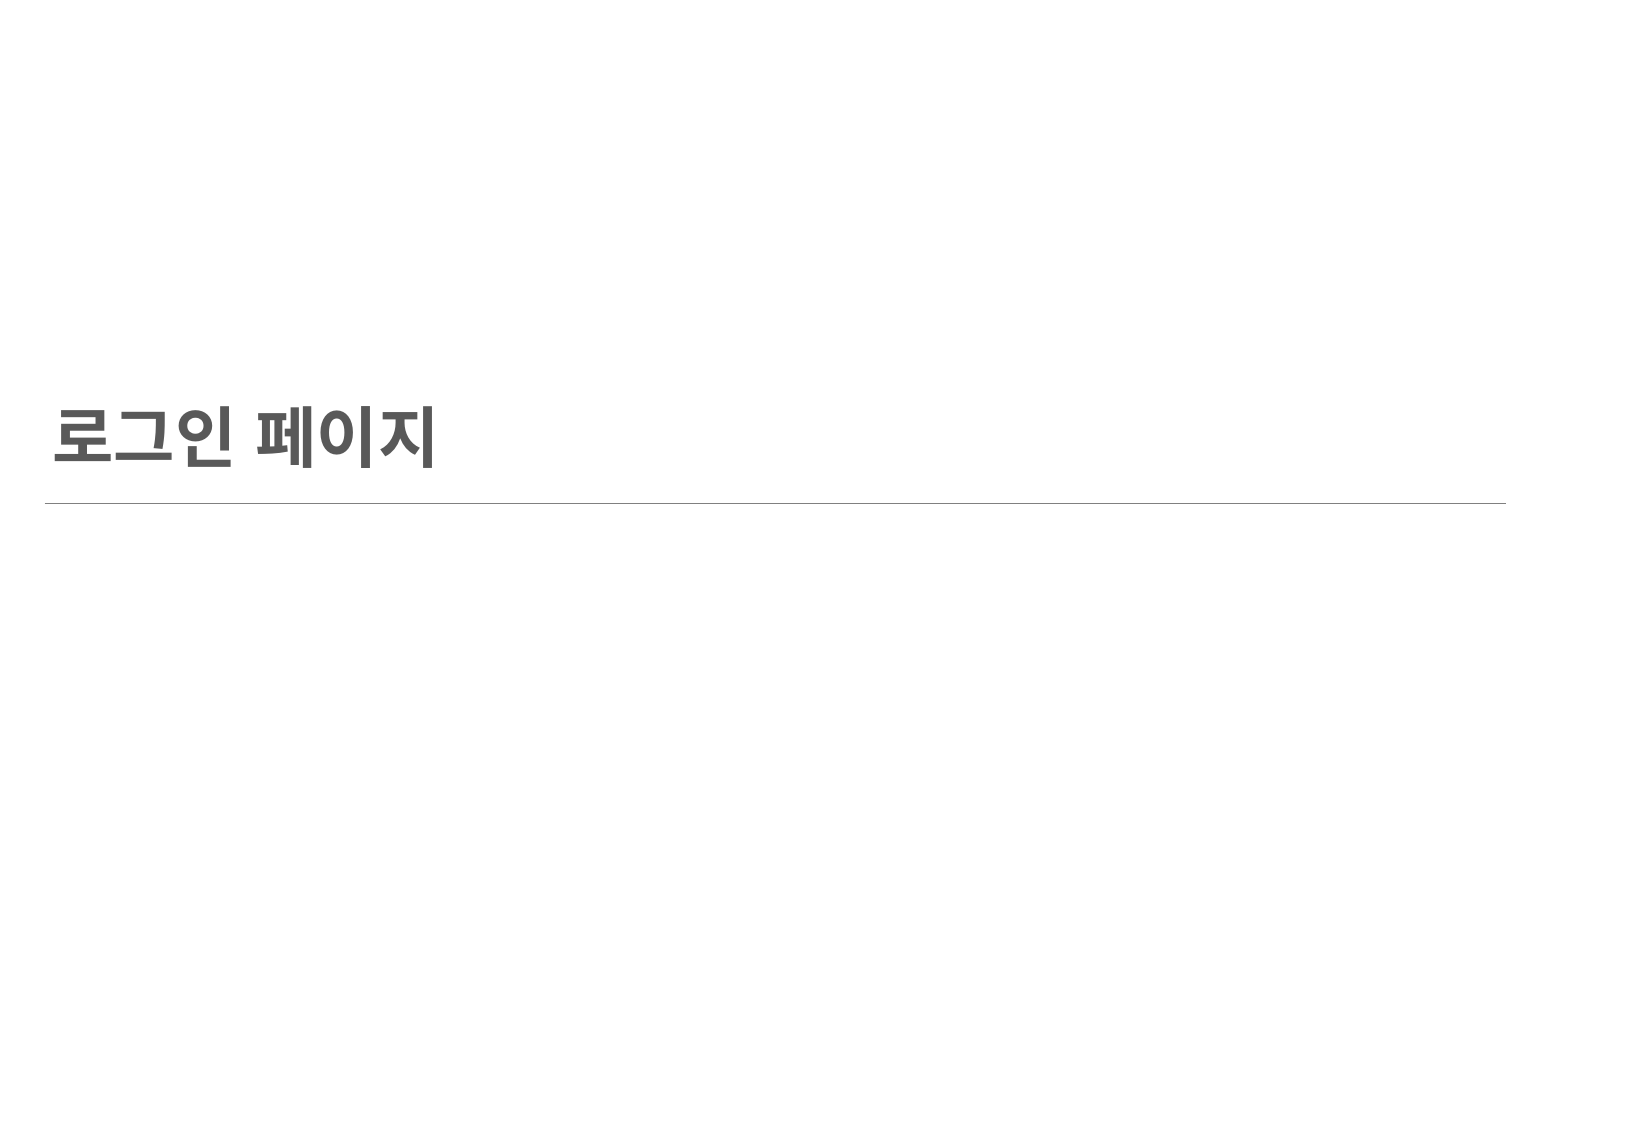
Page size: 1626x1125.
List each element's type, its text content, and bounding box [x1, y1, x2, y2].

text_box 로그인 페이지 [37, 388, 1427, 483]
